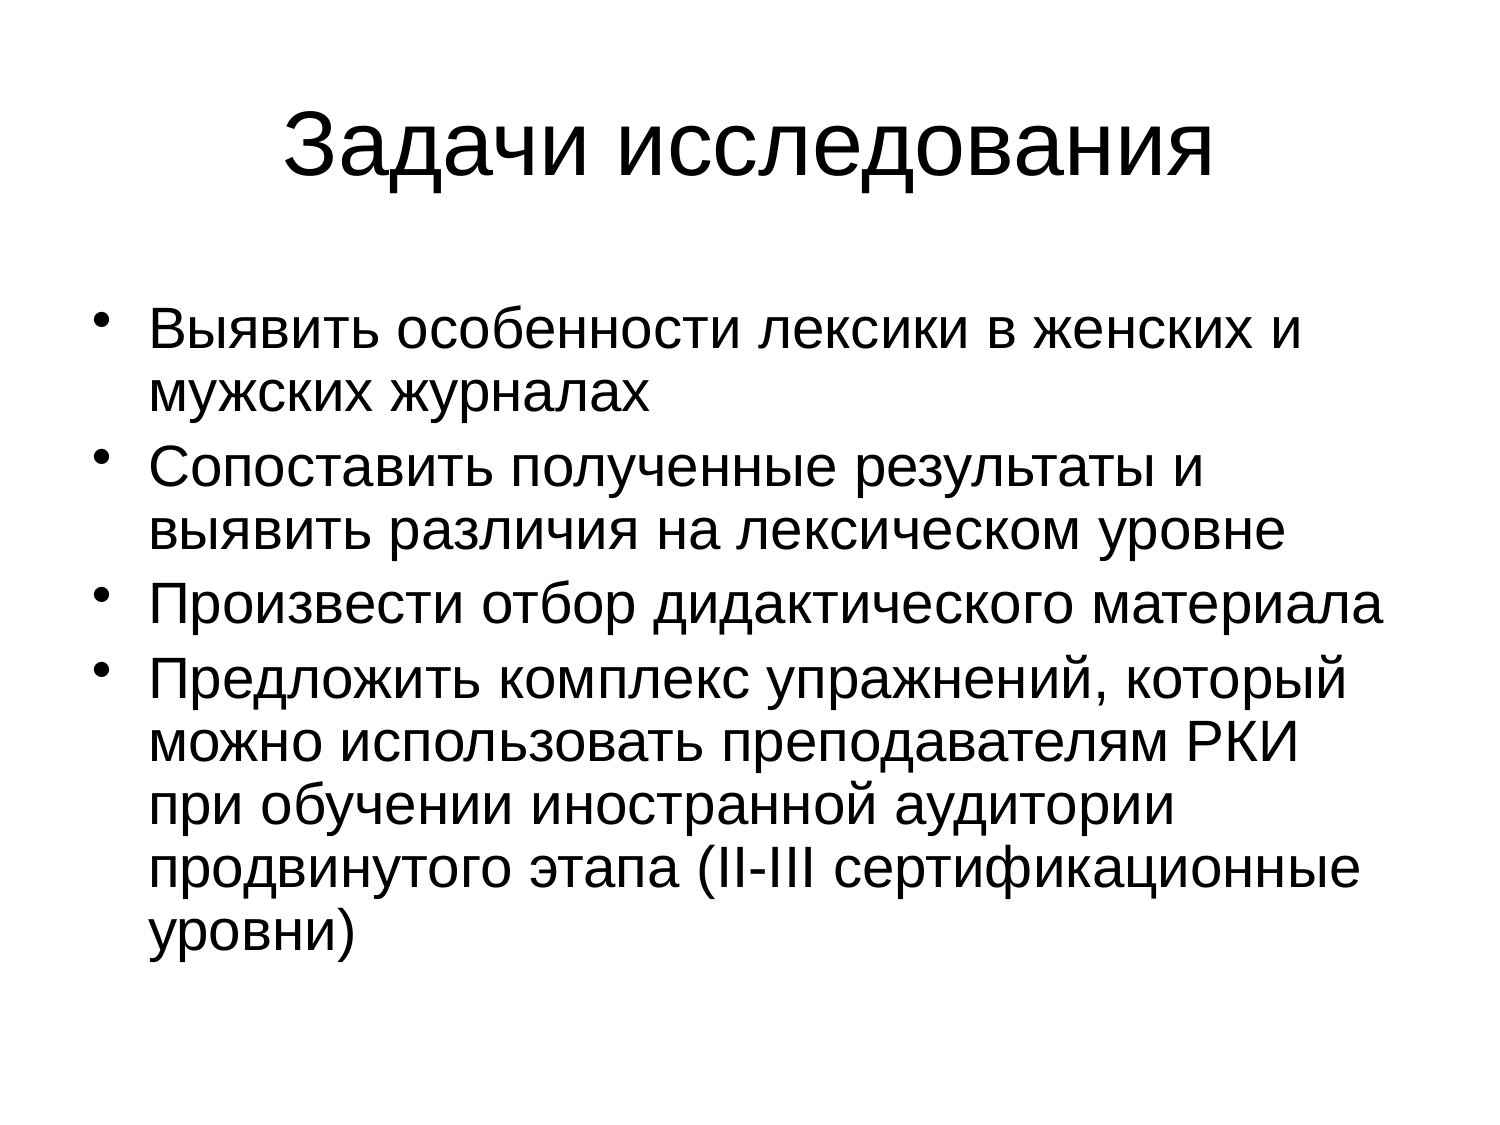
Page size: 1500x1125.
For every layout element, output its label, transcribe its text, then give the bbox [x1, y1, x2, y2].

title Задачи исследования [74, 44, 1426, 233]
list Выявить особенности лексики в женских и мужских журналах Сопоставить полученные результаты и выявить различия на лексическом уровне Произвести отбор дидактического материала Предложить комплекс упражнений, который можно использовать преподавателям РКИ при обучении иностранной аудитории продвинутого этапа (II-III сертификационные уровни) [76, 290, 1428, 1034]
